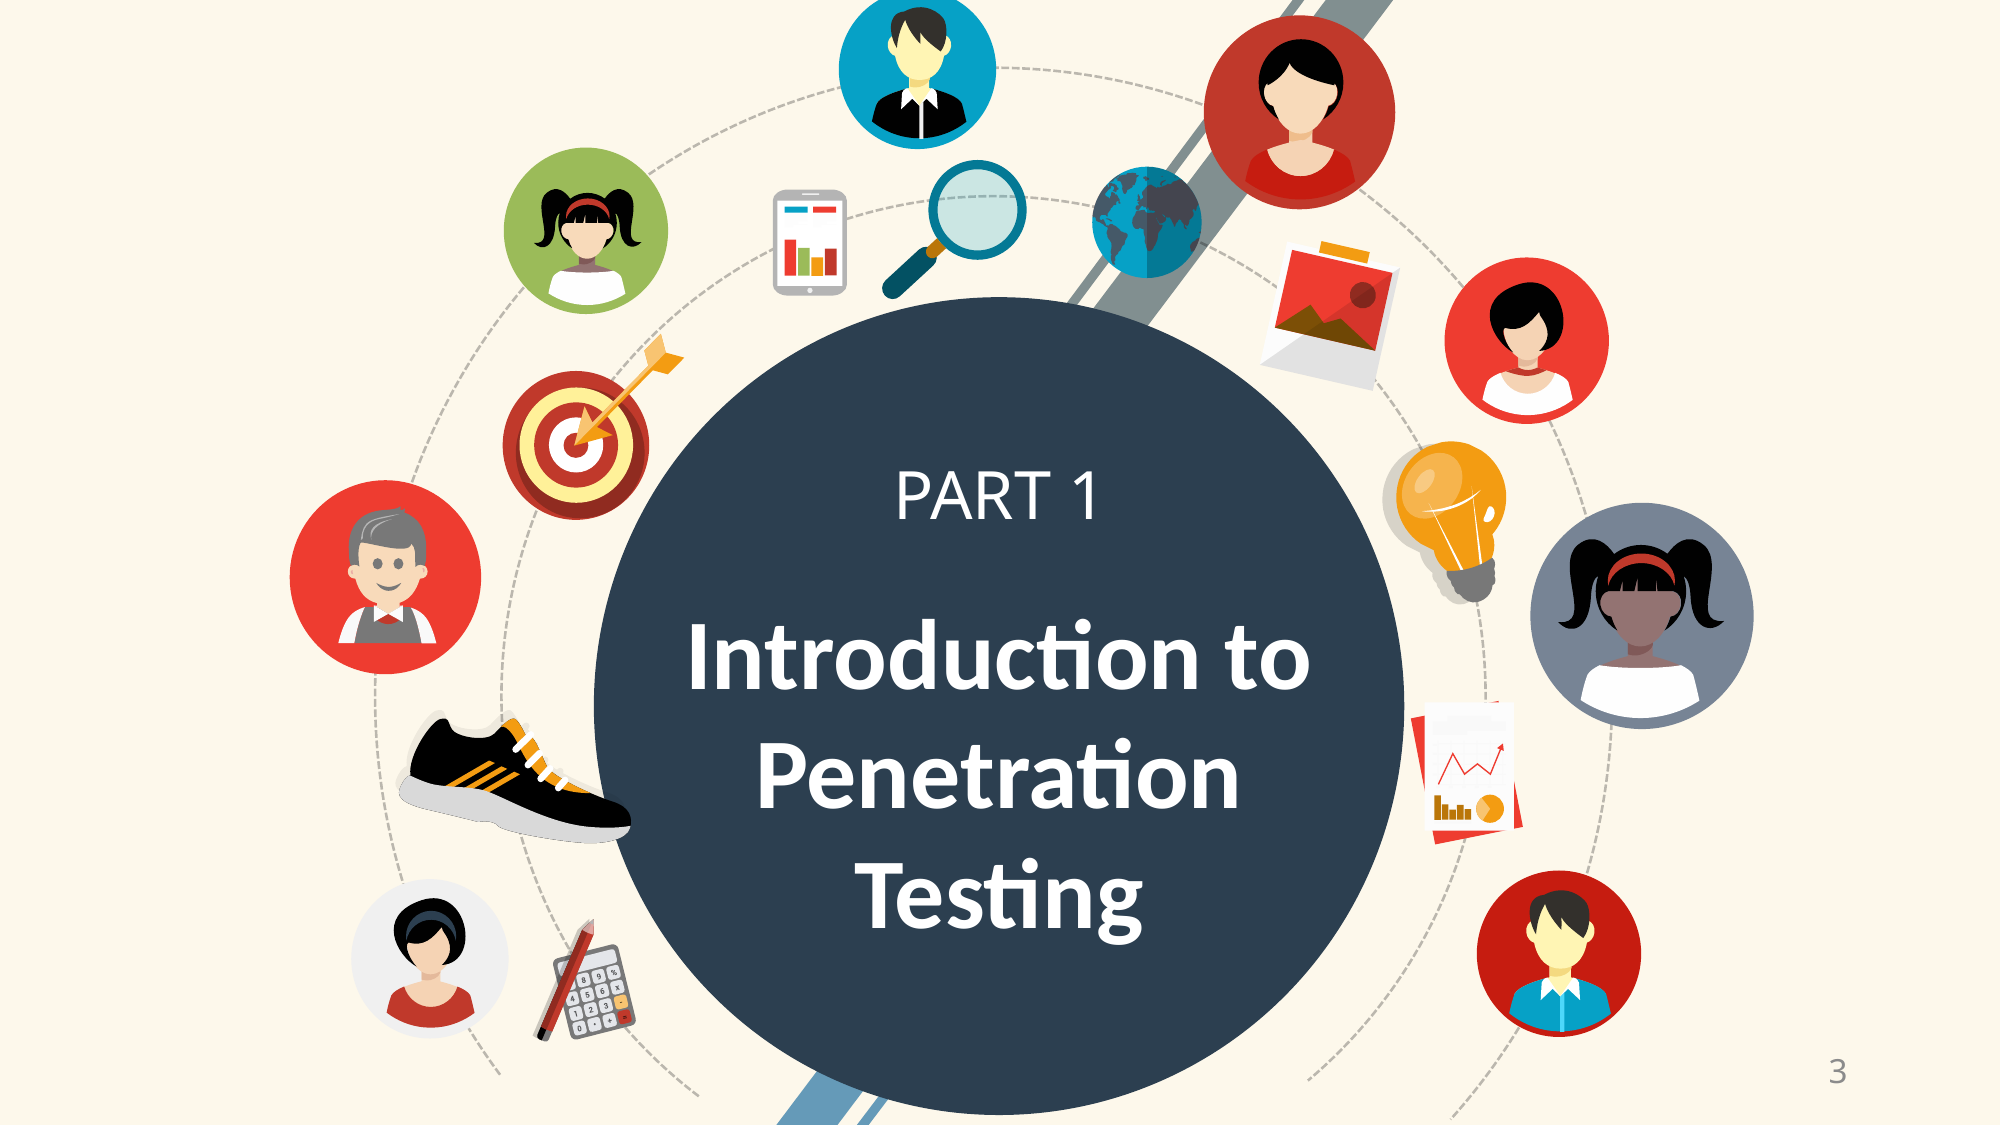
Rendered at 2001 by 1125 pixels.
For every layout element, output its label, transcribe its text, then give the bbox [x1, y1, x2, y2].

slide_number 3 [1739, 1042, 1863, 1103]
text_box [305, 5, 1739, 1125]
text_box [1021, 0, 1353, 5]
text_box [1353, 0, 1395, 5]
